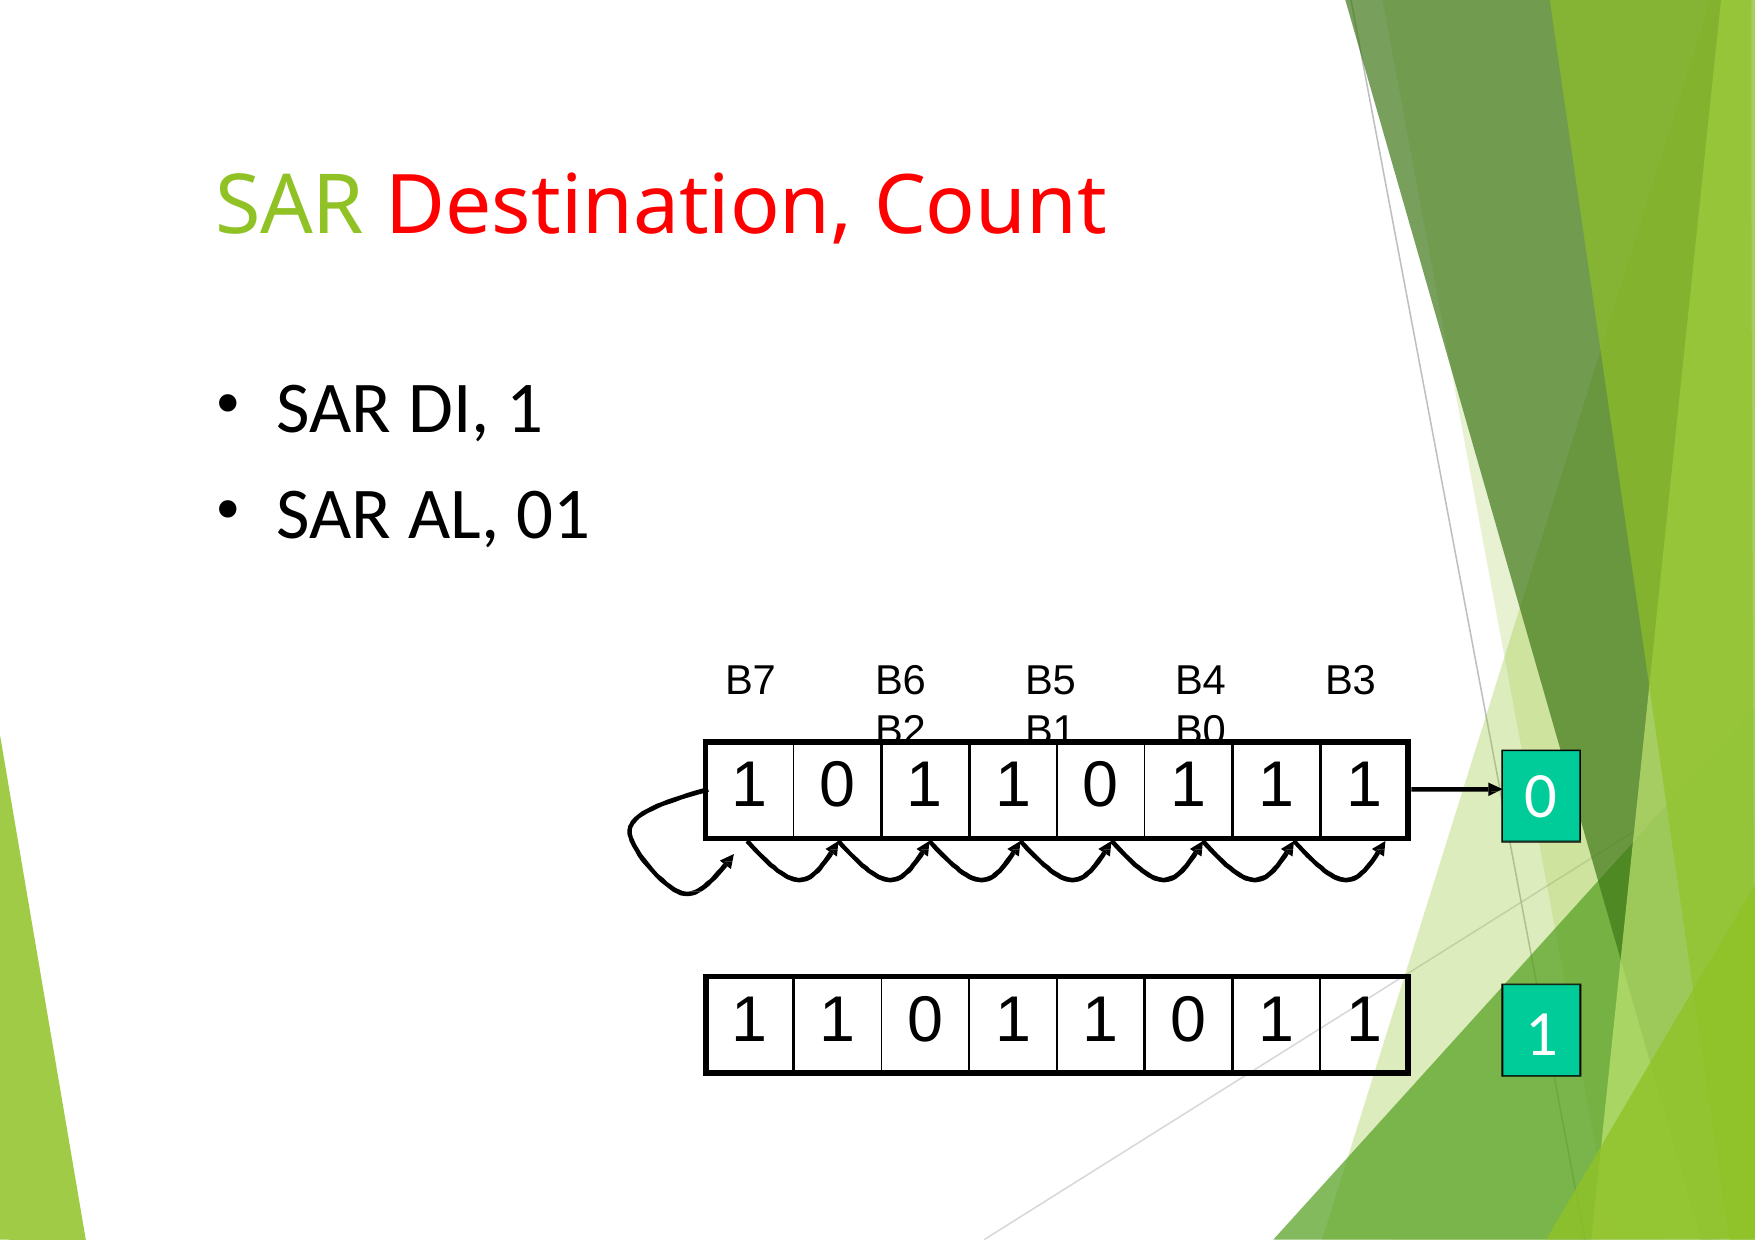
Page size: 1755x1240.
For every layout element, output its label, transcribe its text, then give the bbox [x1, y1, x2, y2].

text_box [627, 787, 734, 897]
text_box [1501, 983, 1582, 1077]
text_box [1018, 839, 1112, 883]
text_box 0 1 [1501, 750, 1581, 1069]
text_box [1292, 839, 1386, 883]
table_header 1 [1322, 745, 1405, 836]
table_header 1 [1145, 753, 1231, 836]
table_header 1 [970, 979, 1056, 1070]
table_header 0 [794, 753, 880, 836]
table_header 1 [1234, 979, 1319, 1070]
text_box SAR DI, 1 SAR AL, 01 [212, 338, 596, 554]
table_header 0 [1058, 753, 1144, 836]
text_box [1504, 1069, 1579, 1075]
text_box [927, 839, 1021, 883]
table_header 1 [709, 979, 792, 1070]
table_header 1 [1234, 753, 1319, 836]
title SAR Destination, Count [212, 148, 1240, 358]
text_box [1201, 839, 1294, 883]
text_box [1110, 839, 1203, 883]
table_header 1 [971, 753, 1056, 836]
table_header 1 [1058, 979, 1143, 1070]
table_header 1 [1321, 979, 1405, 1070]
text_box [836, 839, 930, 883]
text_box B7 B6 B5 B4 B3 B2 B1 B0 [722, 650, 1393, 753]
text_box [1411, 782, 1503, 797]
table_header 0 [882, 979, 968, 1070]
table_header 1 [883, 753, 968, 836]
table_header 0 [1146, 979, 1231, 1070]
table_header 1 [795, 979, 881, 1070]
table_header 1 [708, 745, 793, 836]
text_box [745, 839, 838, 883]
